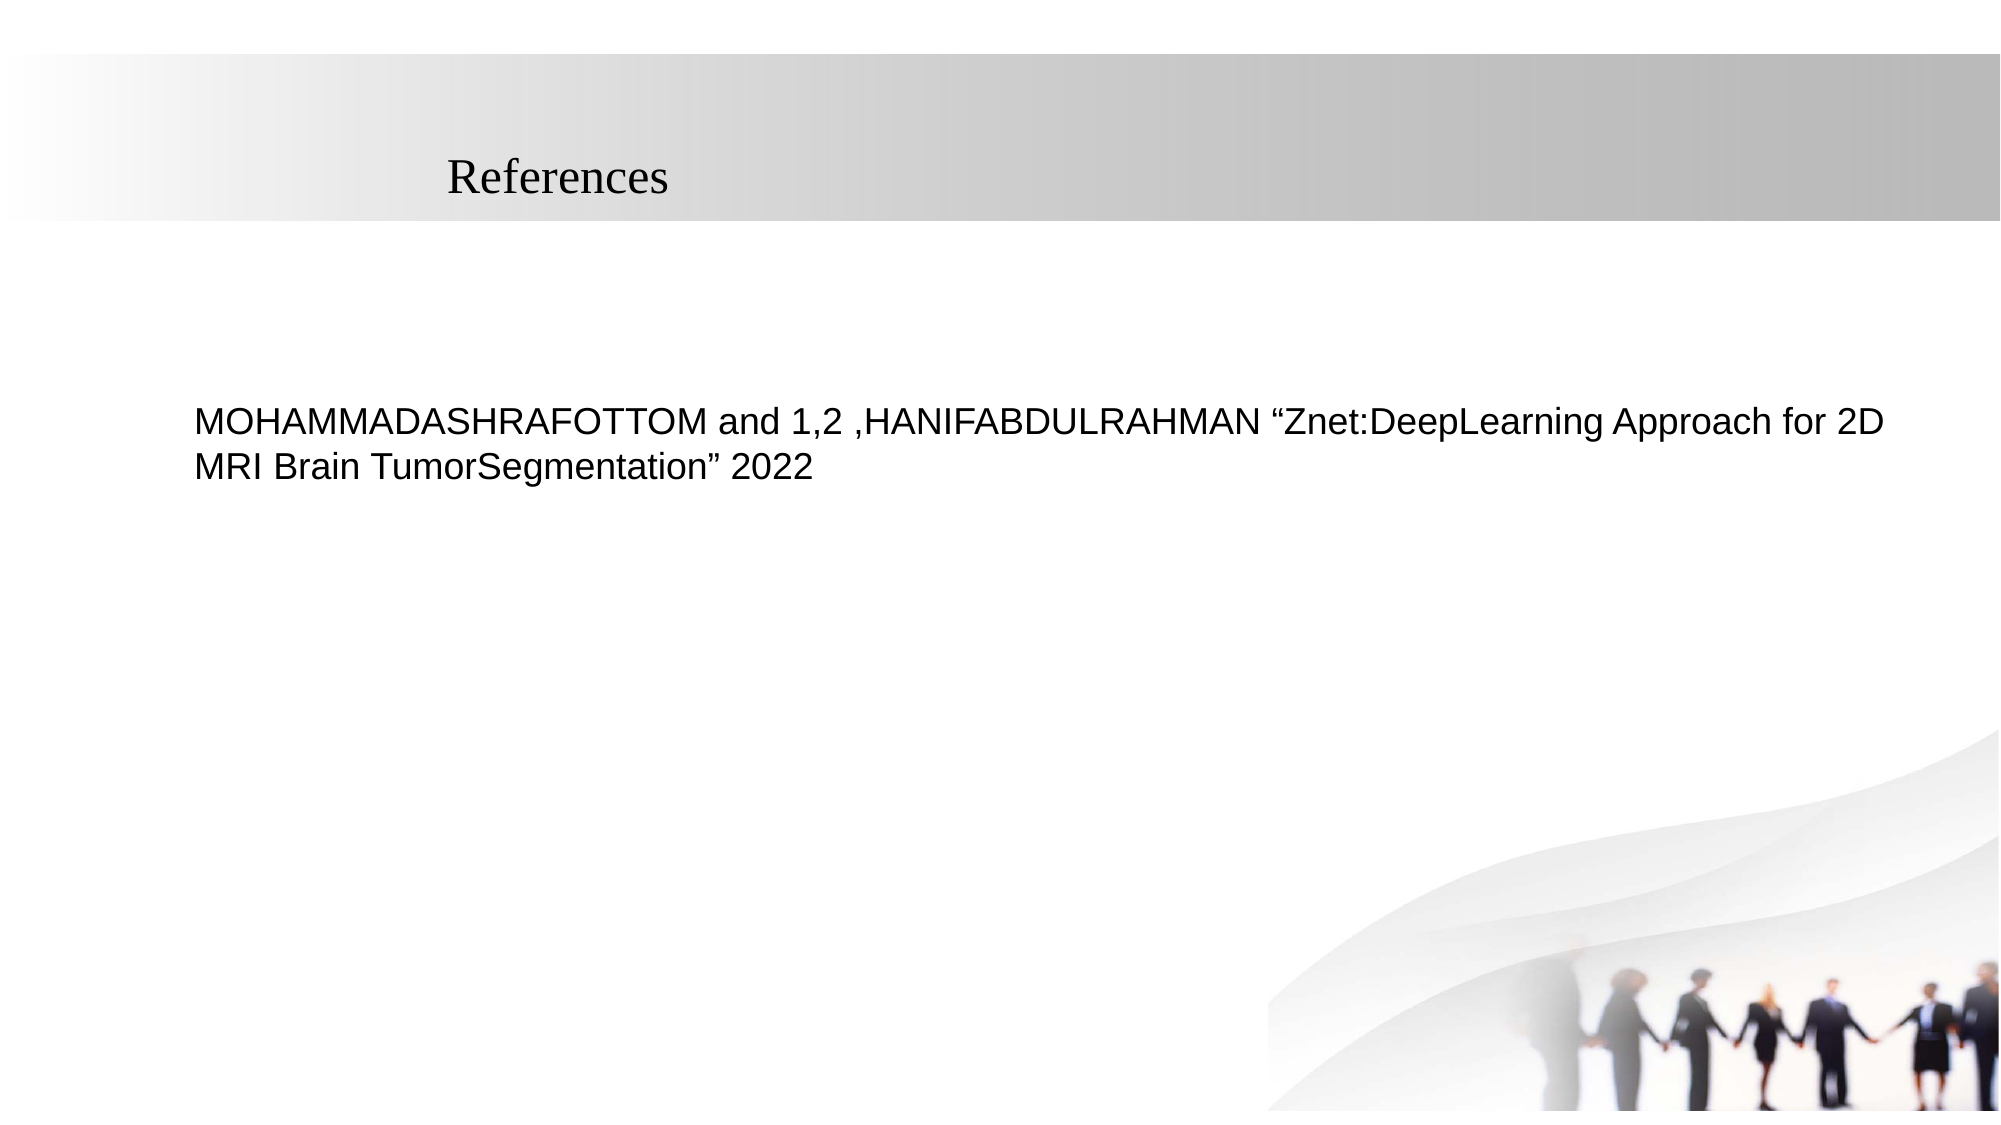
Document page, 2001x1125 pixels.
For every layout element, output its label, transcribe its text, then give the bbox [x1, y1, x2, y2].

text_box References [432, 135, 1099, 211]
picture [1268, 728, 1999, 1111]
text_box MOHAMMADASHRAFOTTOM and 1,2 ,HANIFABDULRAHMAN “Znet:DeepLearning Approach for 2D MRI Brain TumorSegmentation” 2022 [179, 344, 1917, 730]
